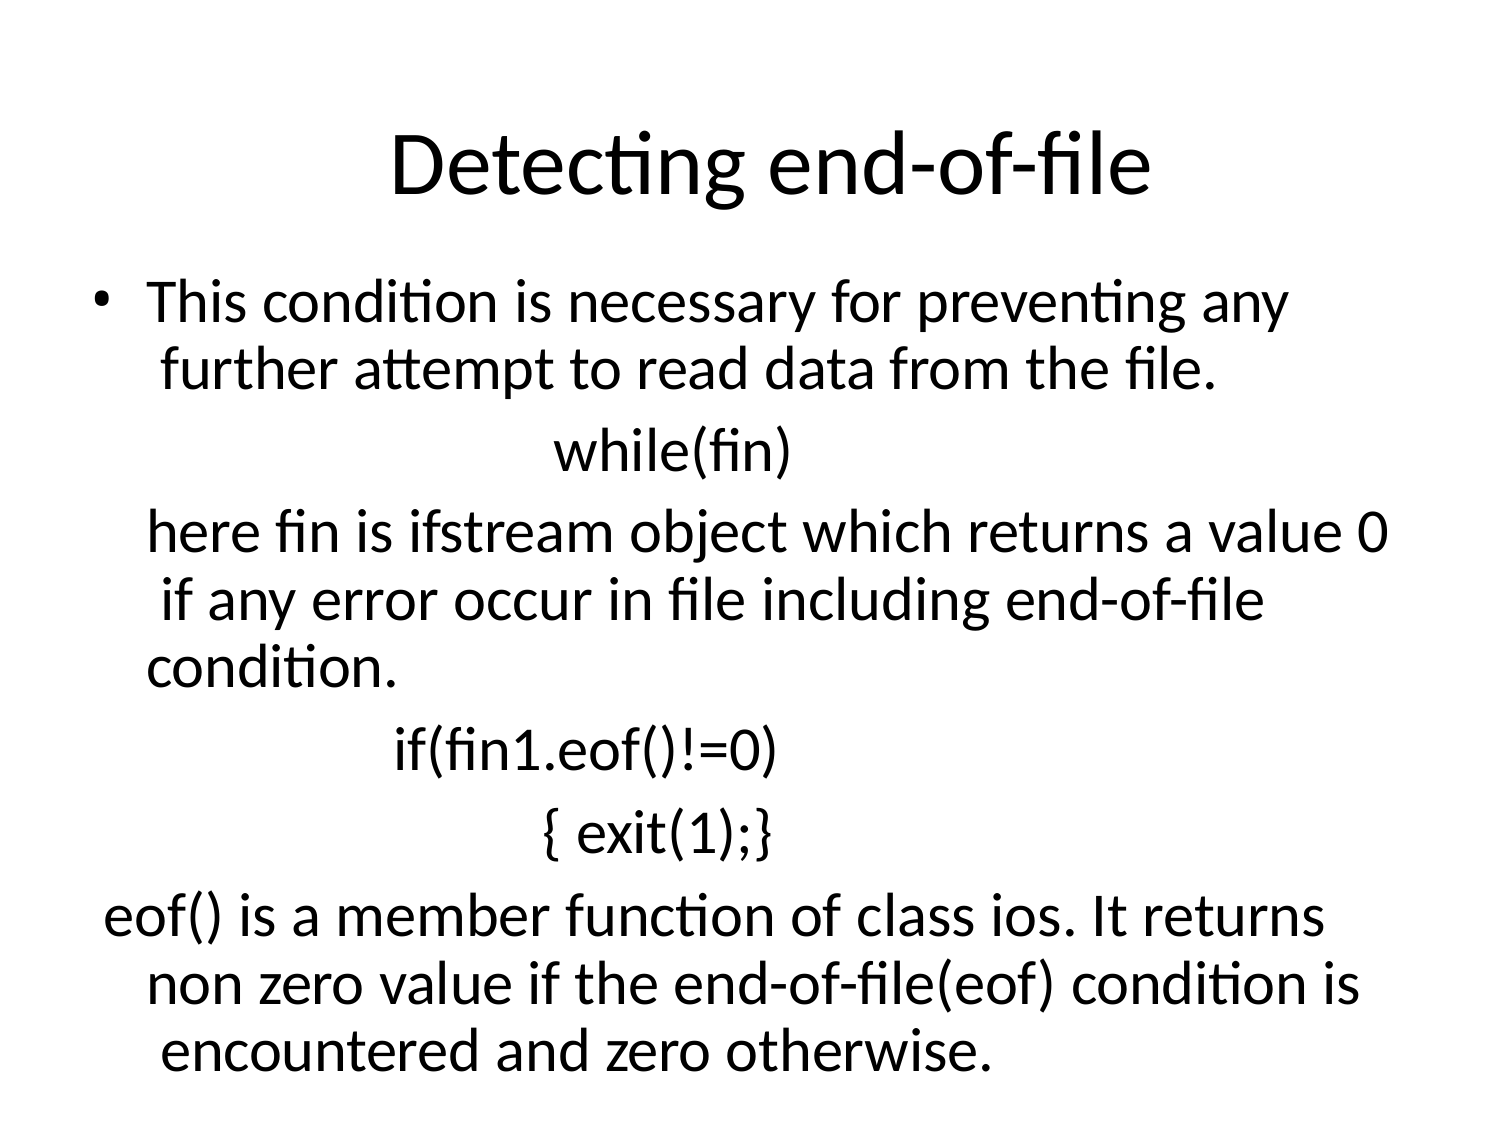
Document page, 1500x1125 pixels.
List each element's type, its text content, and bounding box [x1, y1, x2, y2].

title Detecting end-of-file [387, 100, 1163, 256]
text_box This condition is necessary for preventing any further attempt to read data from the file. while(fin) here fin is ifstream object which returns a value 0 if any error occur in file including end-of-file condition. if(fin1.eof()!=0) { exit(1);} eof() is a member function of class ios. It returns non zero value if the end-of-file(eof) condition is encountered and zero otherwise. [87, 256, 1397, 1085]
